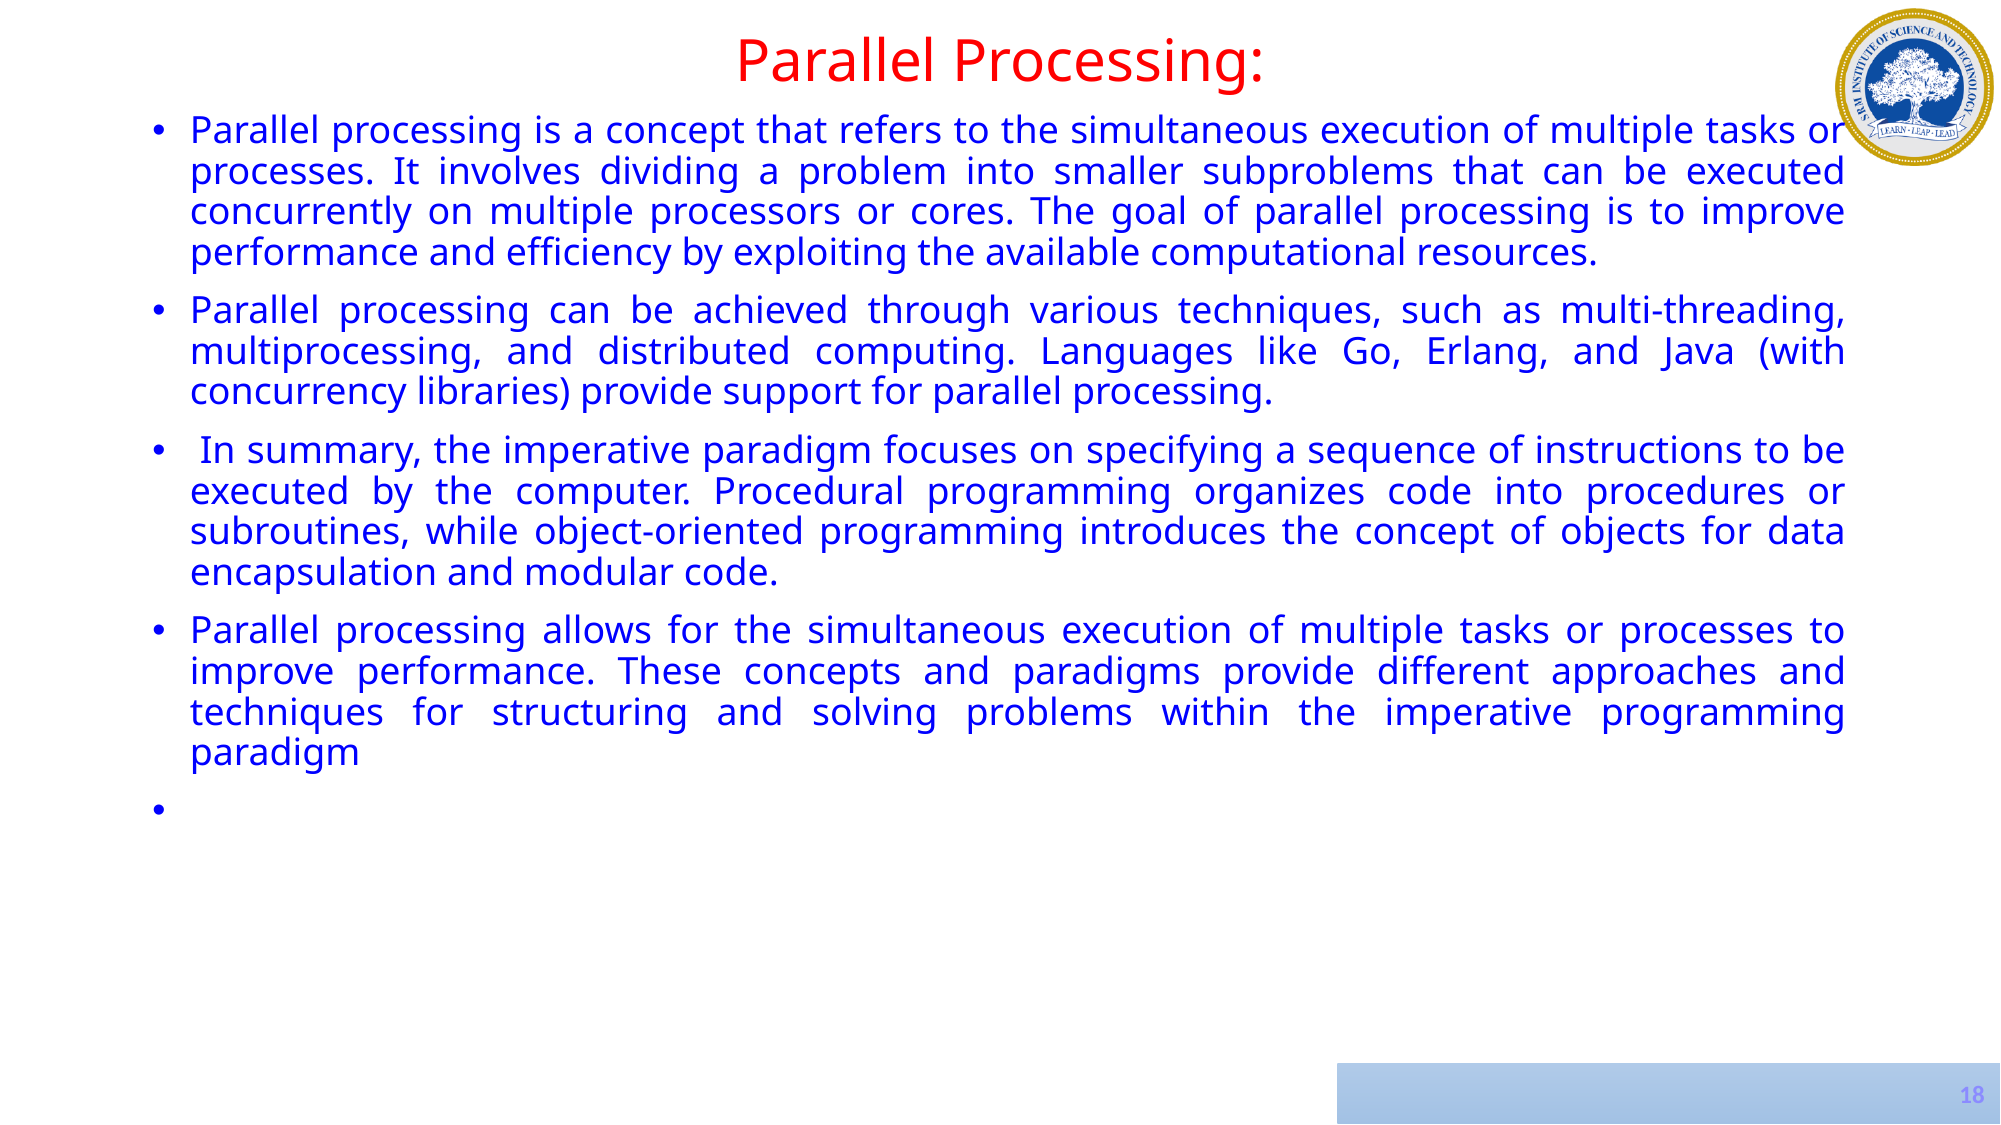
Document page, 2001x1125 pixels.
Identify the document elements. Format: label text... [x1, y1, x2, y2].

slide_number 18 [1337, 1063, 2000, 1124]
list Parallel Processing: Parallel processing is a concept that refers to the simultaneous execution of multiple tasks or processes. It involves dividing a problem into smaller subproblems that can be executed concurrently on multiple processors or cores. The goal of parallel processing is to improve performance and efficiency by exploiting the available computational resources. Parallel processing can be achieved through various techniques, such as multi-threading, multiprocessing, and distributed computing. Languages like Go, Erlang, and Java (with concurrency libraries) provide support for parallel processing. In summary, the imperative paradigm focuses on specifying a sequence of instructions to be executed by the computer. Procedural programming organizes code into procedures or subroutines, while object-oriented programming introduces the concept of objects for data encapsulation and modular code. Parallel processing allows for the simultaneous execution of multiple tasks or processes to improve performance. These concepts and paradigms provide different approaches and techniques for structuring and solving problems within the imperative programming paradigm [137, 29, 1863, 980]
picture [1835, 8, 1994, 166]
